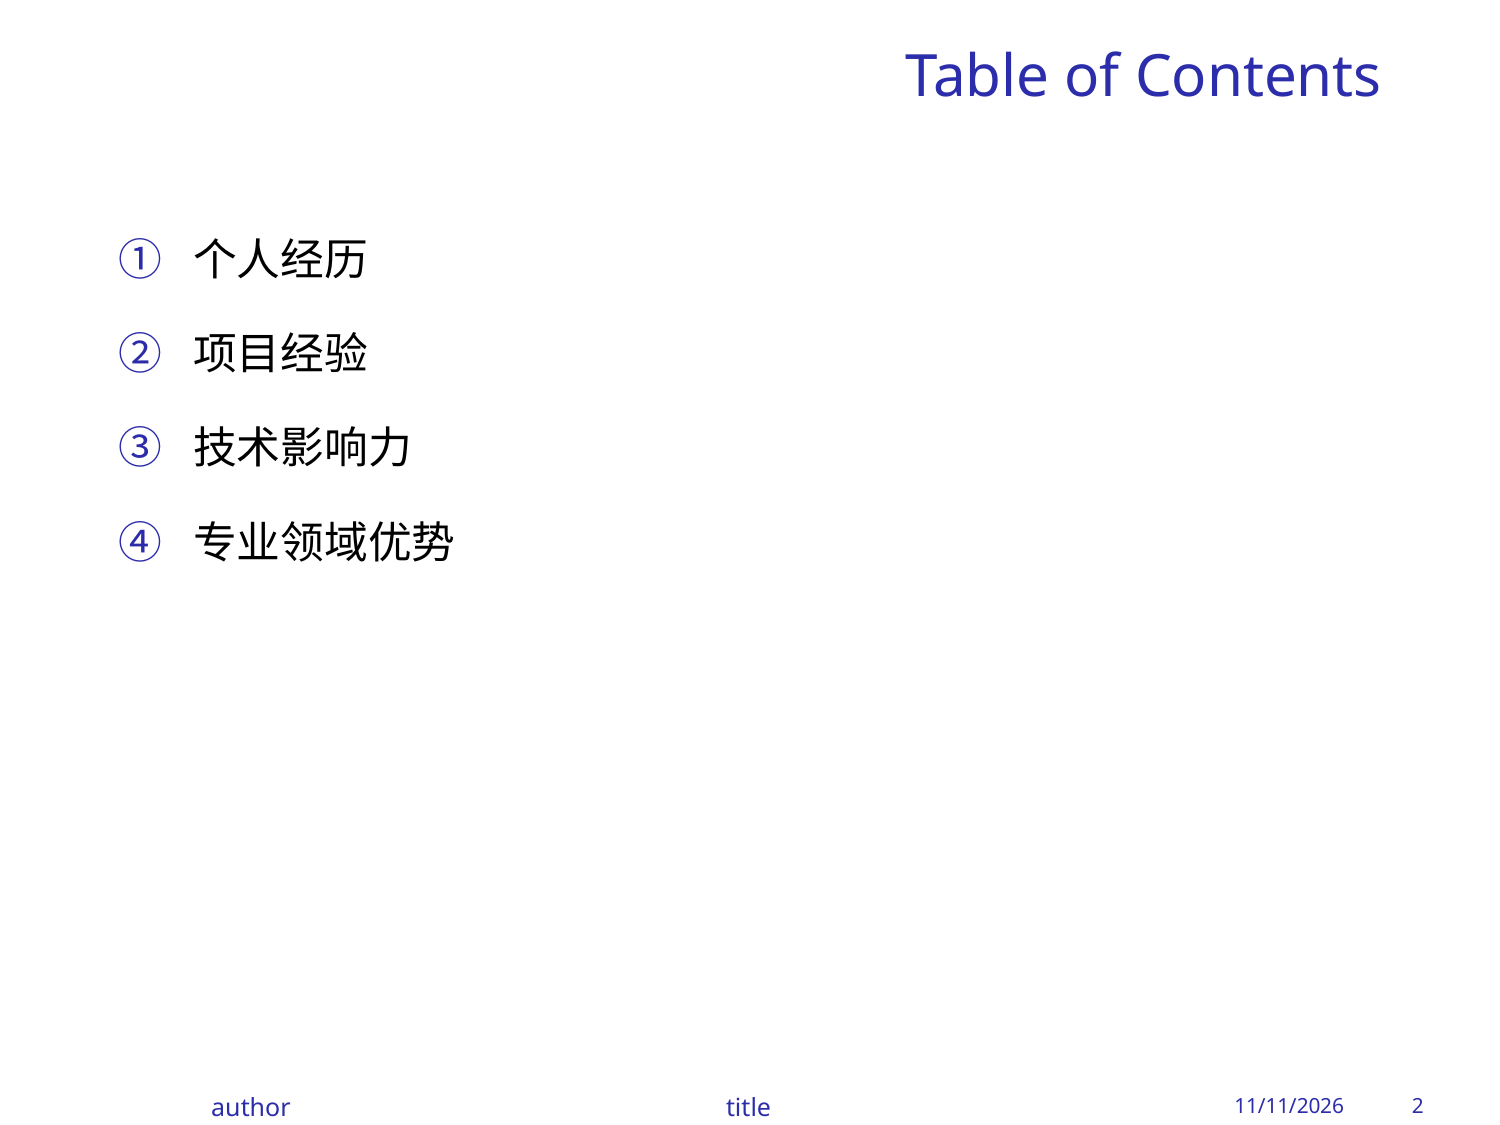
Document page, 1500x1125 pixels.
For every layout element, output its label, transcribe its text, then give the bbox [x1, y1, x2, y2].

title Table of Contents [103, 7, 1397, 147]
list 个人经历 项目经验 技术影响力 专业领域优势 [103, 197, 1397, 1014]
